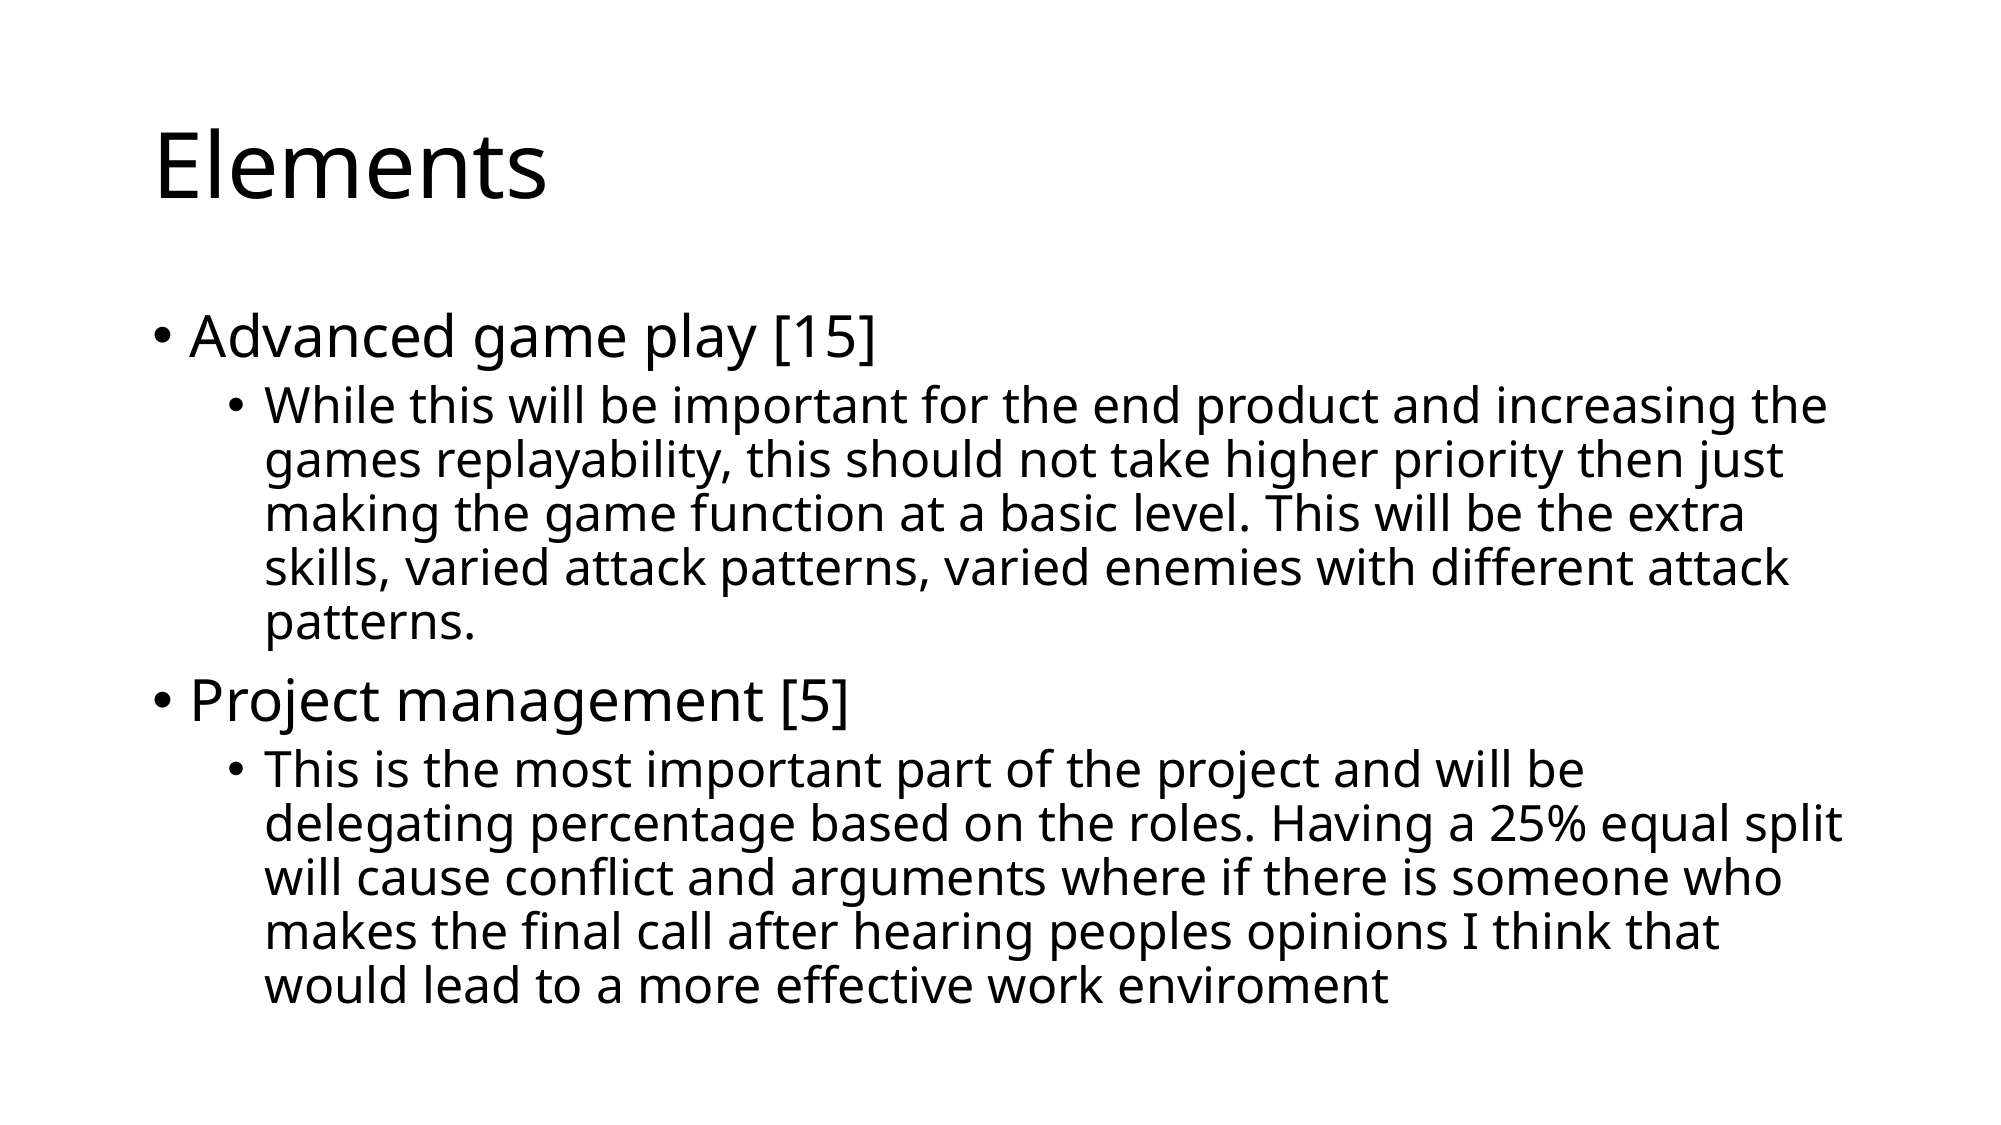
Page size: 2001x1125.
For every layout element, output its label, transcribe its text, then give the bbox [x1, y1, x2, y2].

list Advanced game play [15] While this will be important for the end product and increasing the games replayability, this should not take higher priority then just making the game function at a basic level. This will be the extra skills, varied attack patterns, varied enemies with different attack patterns. Project management [5] This is the most important part of the project and will be delegating percentage based on the roles. Having a 25% equal split will cause conflict and arguments where if there is someone who makes the final call after hearing peoples opinions I think that would lead to a more effective work enviroment [137, 299, 1863, 1014]
title Elements [137, 59, 1863, 278]
